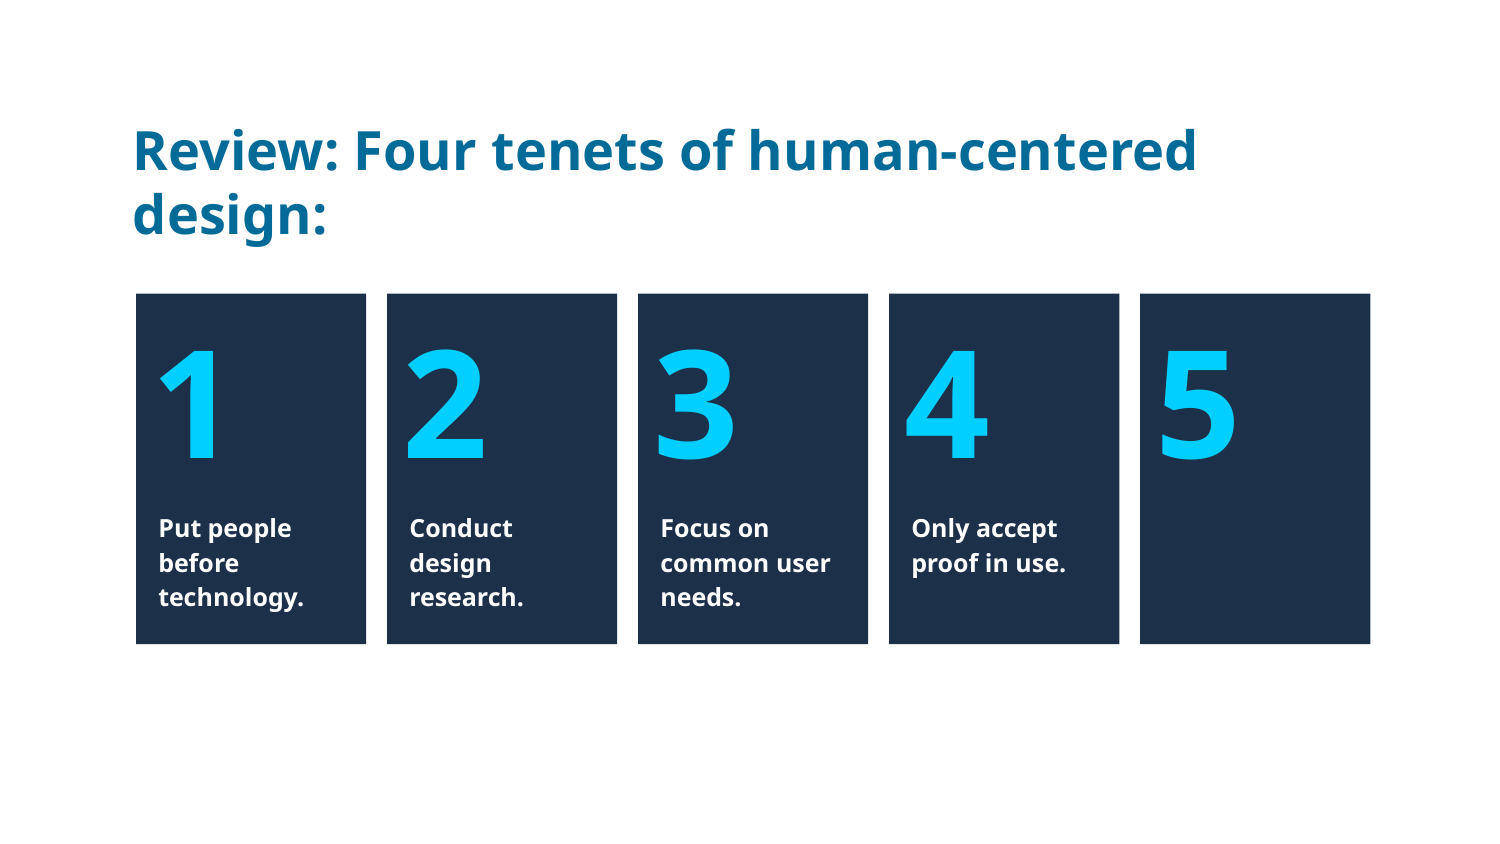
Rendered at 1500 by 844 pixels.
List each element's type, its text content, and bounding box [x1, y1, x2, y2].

list Focus on common user needs. [645, 493, 856, 629]
title Review: Four tenets of human-centered design: [117, 100, 1330, 240]
list Conduct design research. [394, 493, 605, 629]
list Put people before technology. [143, 493, 354, 629]
list Only accept proof in use. [896, 493, 1107, 629]
